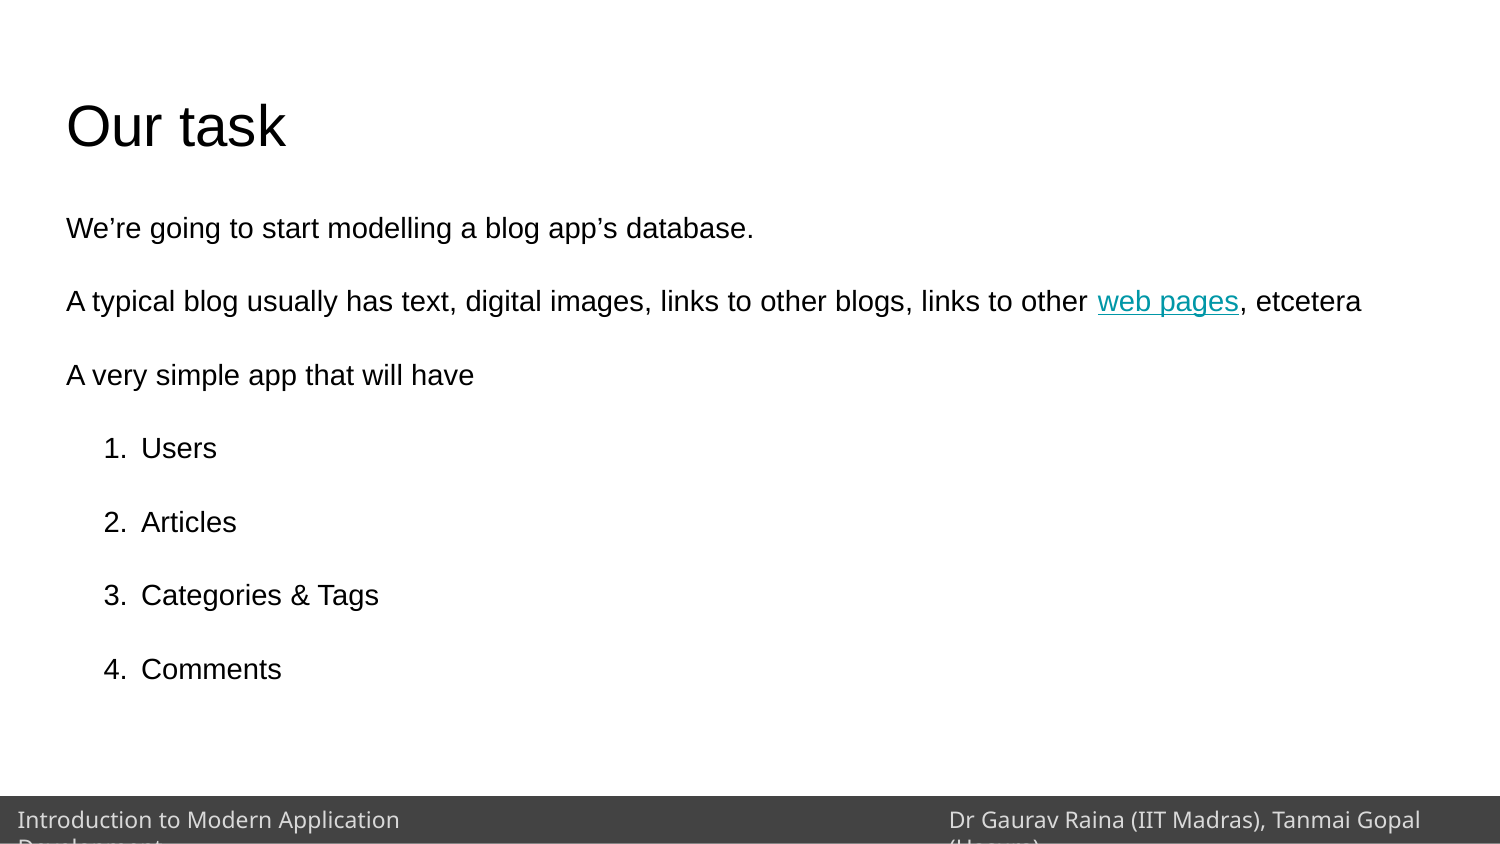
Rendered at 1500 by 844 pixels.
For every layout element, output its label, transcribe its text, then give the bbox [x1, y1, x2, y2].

list We’re going to start modelling a blog app’s database. A typical blog usually has text, digital images, links to other blogs, links to other web pages, etcetera A very simple app that will have Users Articles Categories & Tags Comments [51, 189, 1449, 750]
title Our task [51, 72, 1449, 167]
